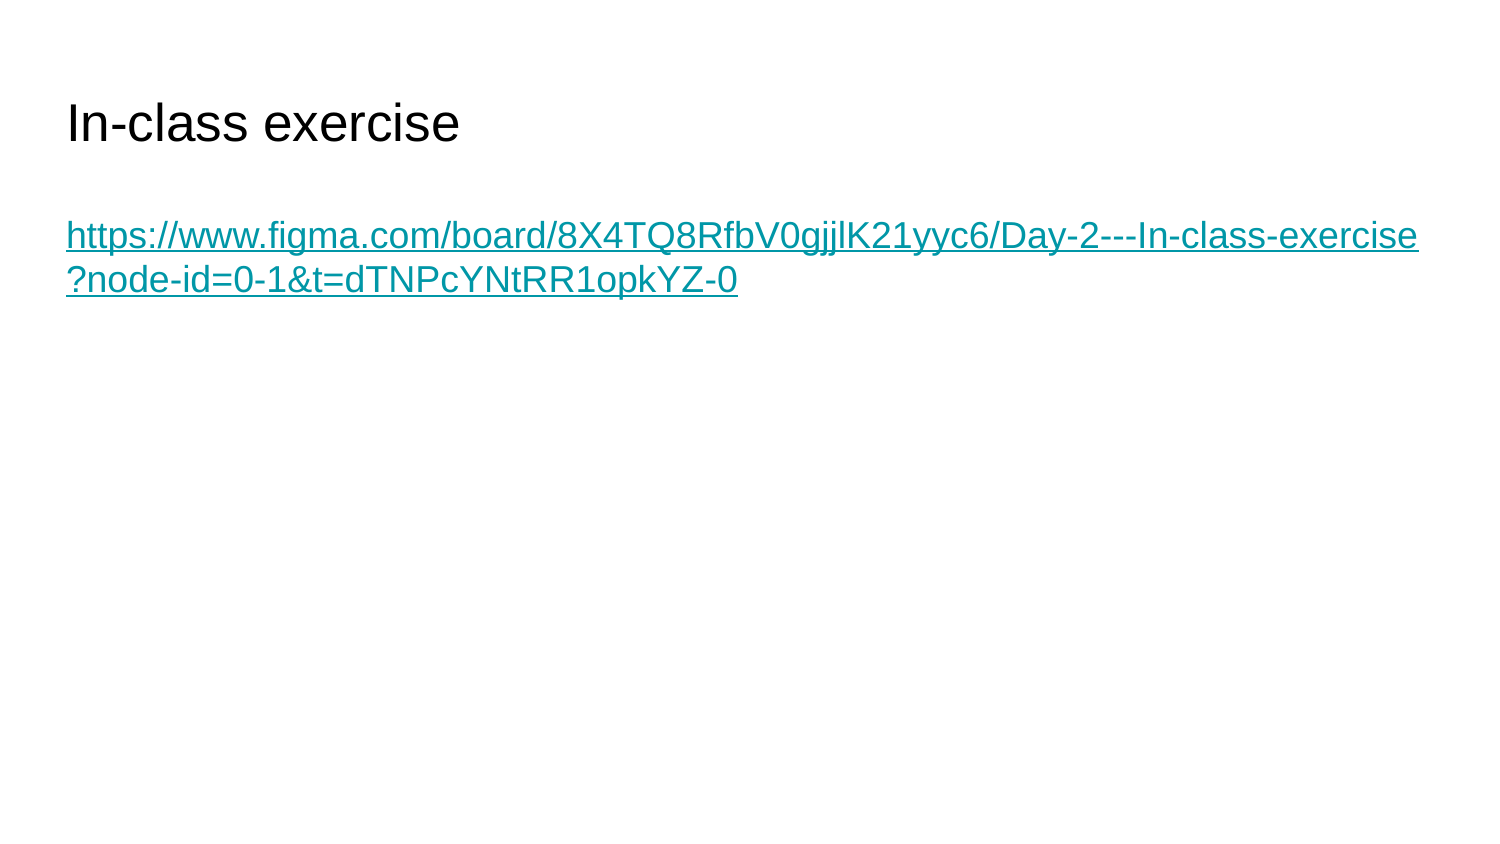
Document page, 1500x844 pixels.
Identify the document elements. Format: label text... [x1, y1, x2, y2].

title In-class exercise [51, 72, 1449, 167]
list https://www.figma.com/board/8X4TQ8RfbV0gjjlK21yyc6/Day-2---In-class-exercise?node-id=0-1&t=dTNPcYNtRR1opkYZ-0 [51, 189, 1449, 750]
